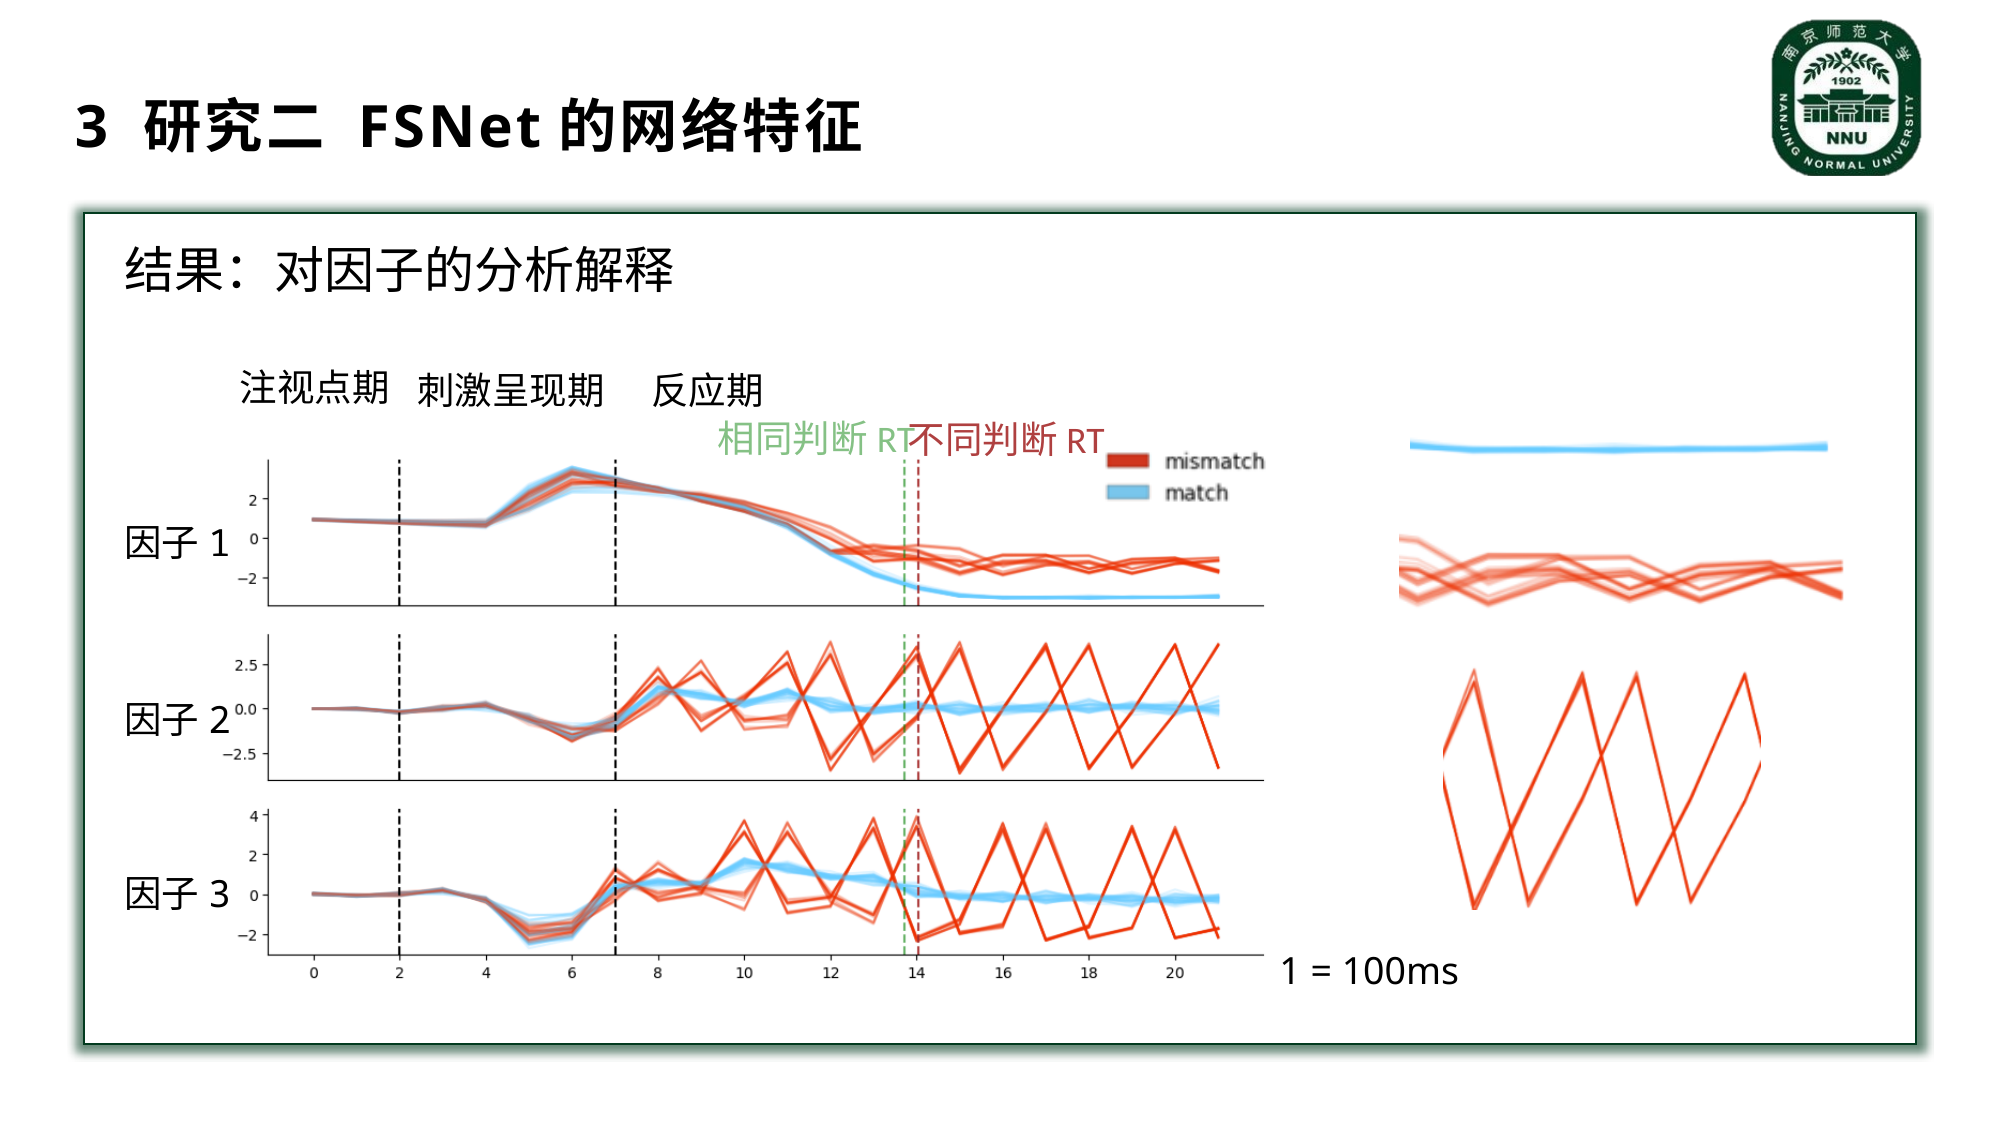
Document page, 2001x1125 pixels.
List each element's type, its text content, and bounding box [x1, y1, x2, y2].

text_box 1 = 100ms [1264, 893, 1576, 1000]
text_box [83, 212, 1917, 1045]
text_box 刺激呈现期 [402, 314, 636, 420]
text_box 因子2 [109, 642, 210, 749]
picture [210, 437, 1278, 991]
text_box 不同判断RT [892, 408, 1120, 450]
picture [1410, 411, 1847, 465]
text_box 因子3 [109, 816, 210, 923]
text_box 结果：对因子的分析解释 [109, 170, 1464, 307]
text_box 因子1 [109, 466, 210, 573]
text_box 注视点期 [224, 311, 506, 417]
picture [1398, 495, 1859, 635]
text_box 相同判断RT [703, 407, 930, 450]
text_box 3 研究二 FSNet的网络特征 [60, 81, 1724, 167]
picture [1724, 14, 1970, 182]
picture [1443, 643, 1761, 910]
text_box 反应期 [635, 314, 858, 420]
